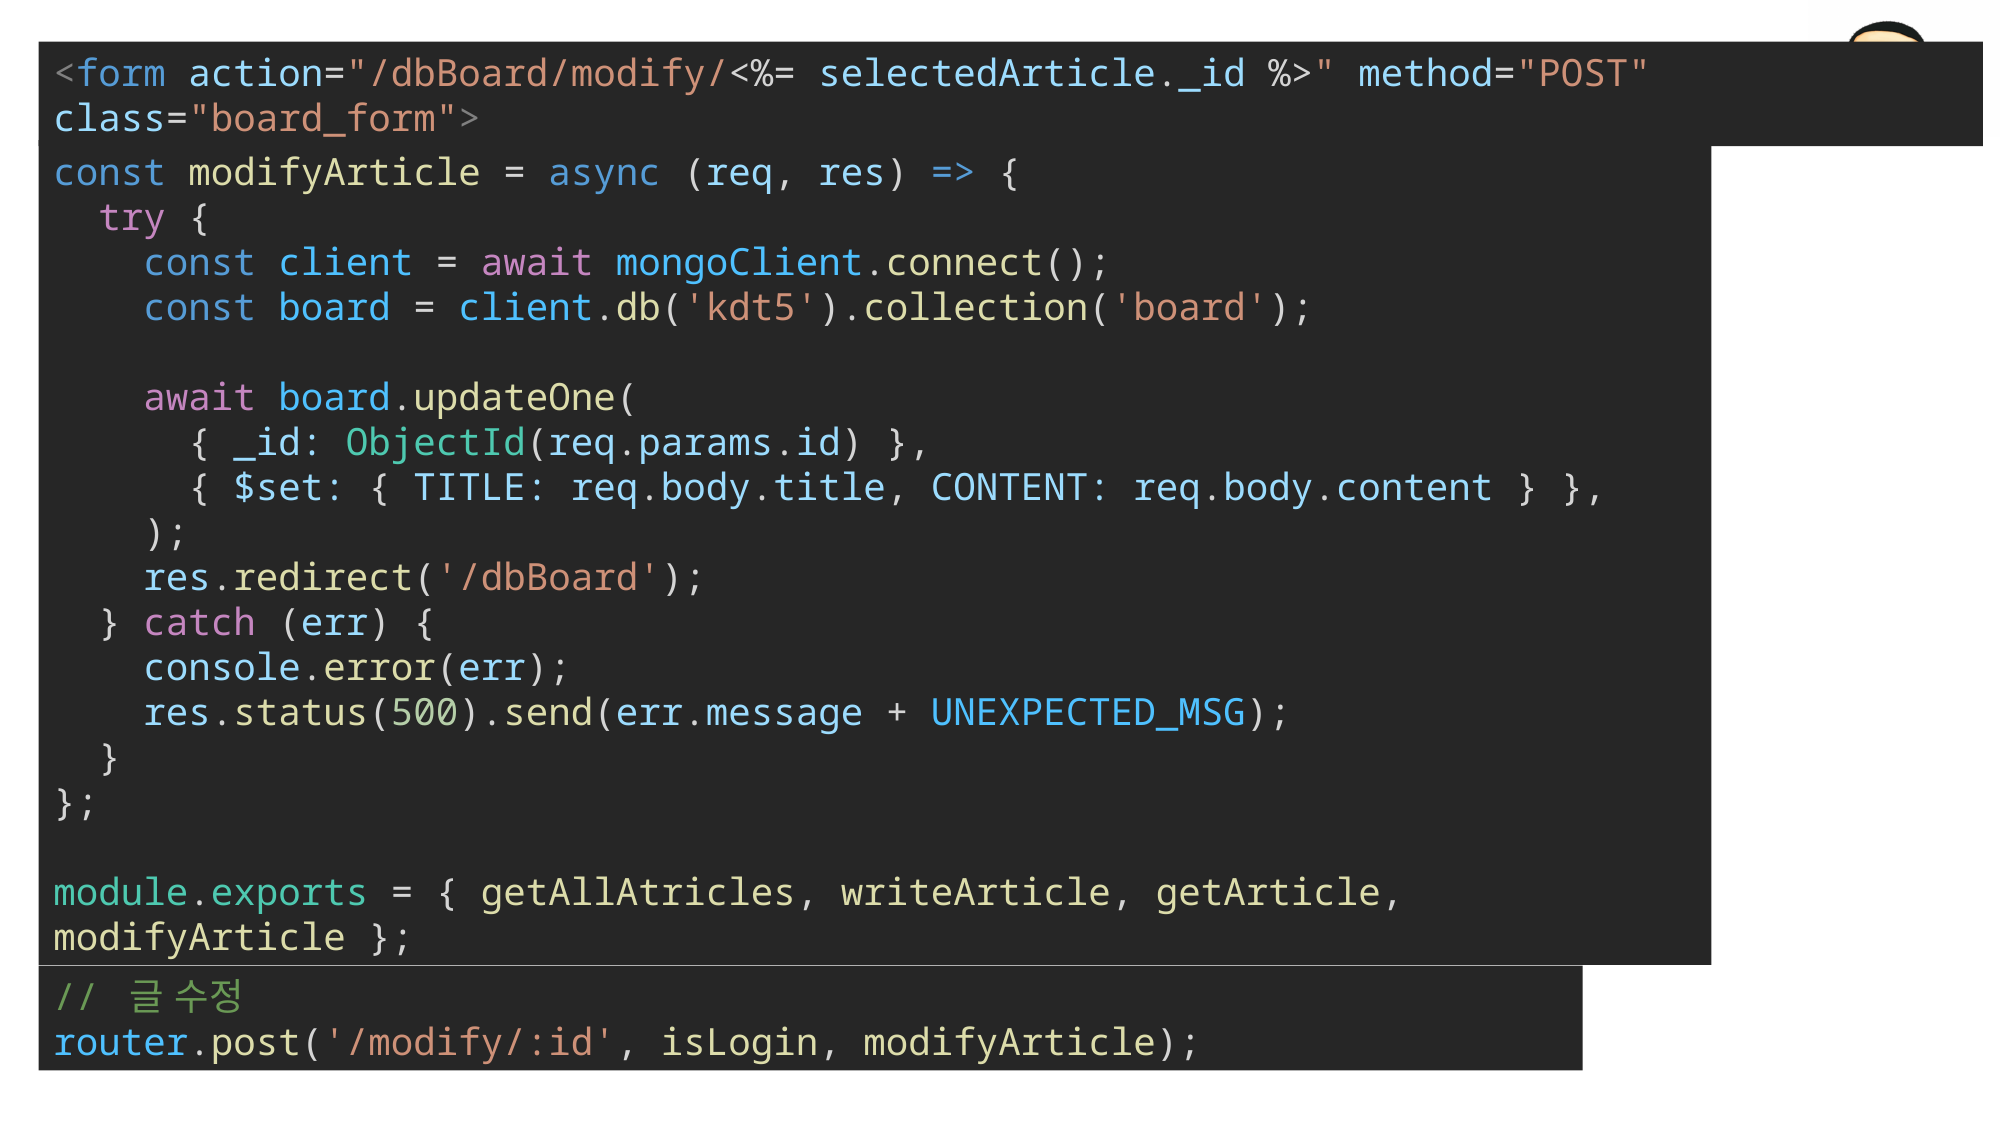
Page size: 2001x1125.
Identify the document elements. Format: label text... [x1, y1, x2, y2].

text_box const modifyArticle = async (req, res) => { try { const client = await mongoClient.connect(); const board = client.db('kdt5').collection('board'); await board.updateOne( { _id: ObjectId(req.params.id) }, { $set: { TITLE: req.body.title, CONTENT: req.body.content } }, ); res.redirect('/dbBoard'); } catch (err) { console.error(err); res.status(500).send(err.message + UNEXPECTED_MSG); } }; module.exports = { getAllAtricles, writeArticle, getArticle, modifyArticle }; [38, 140, 1712, 965]
text_box <form action="/dbBoard/modify/<%= selectedArticle._id %>" method="POST" class="board_form"> [38, 41, 1983, 147]
text_box // 글 수정 router.post('/modify/:id', isLogin, modifyArticle); [38, 965, 1583, 1071]
picture [1808, 0, 2000, 137]
